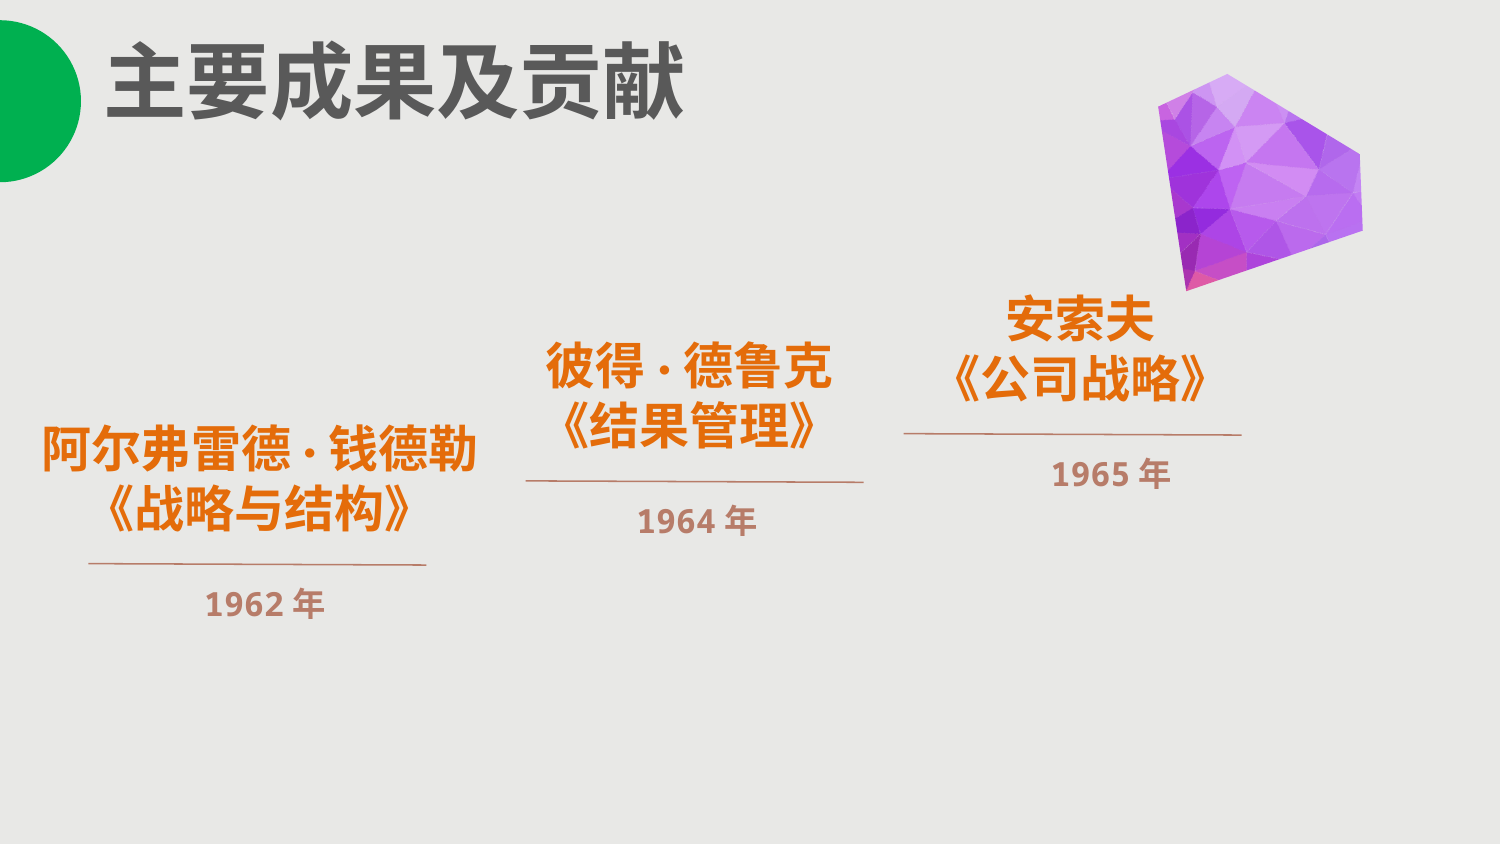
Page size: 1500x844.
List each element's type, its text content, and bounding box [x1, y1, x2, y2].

text_box 安索夫 《公司战略》 [844, 280, 1317, 415]
text_box 1965年 [915, 445, 1307, 501]
text_box 主要成果及贡献 [89, 21, 702, 137]
text_box 1962年 [41, 575, 489, 631]
picture [1133, 73, 1362, 319]
text_box 阿尔弗雷德·钱德勒 《战略与结构》 [17, 410, 502, 545]
text_box 1964年 [478, 492, 916, 548]
text_box 彼得·德鲁克 《结果管理》 [407, 327, 972, 463]
text_box [0, 18, 84, 185]
